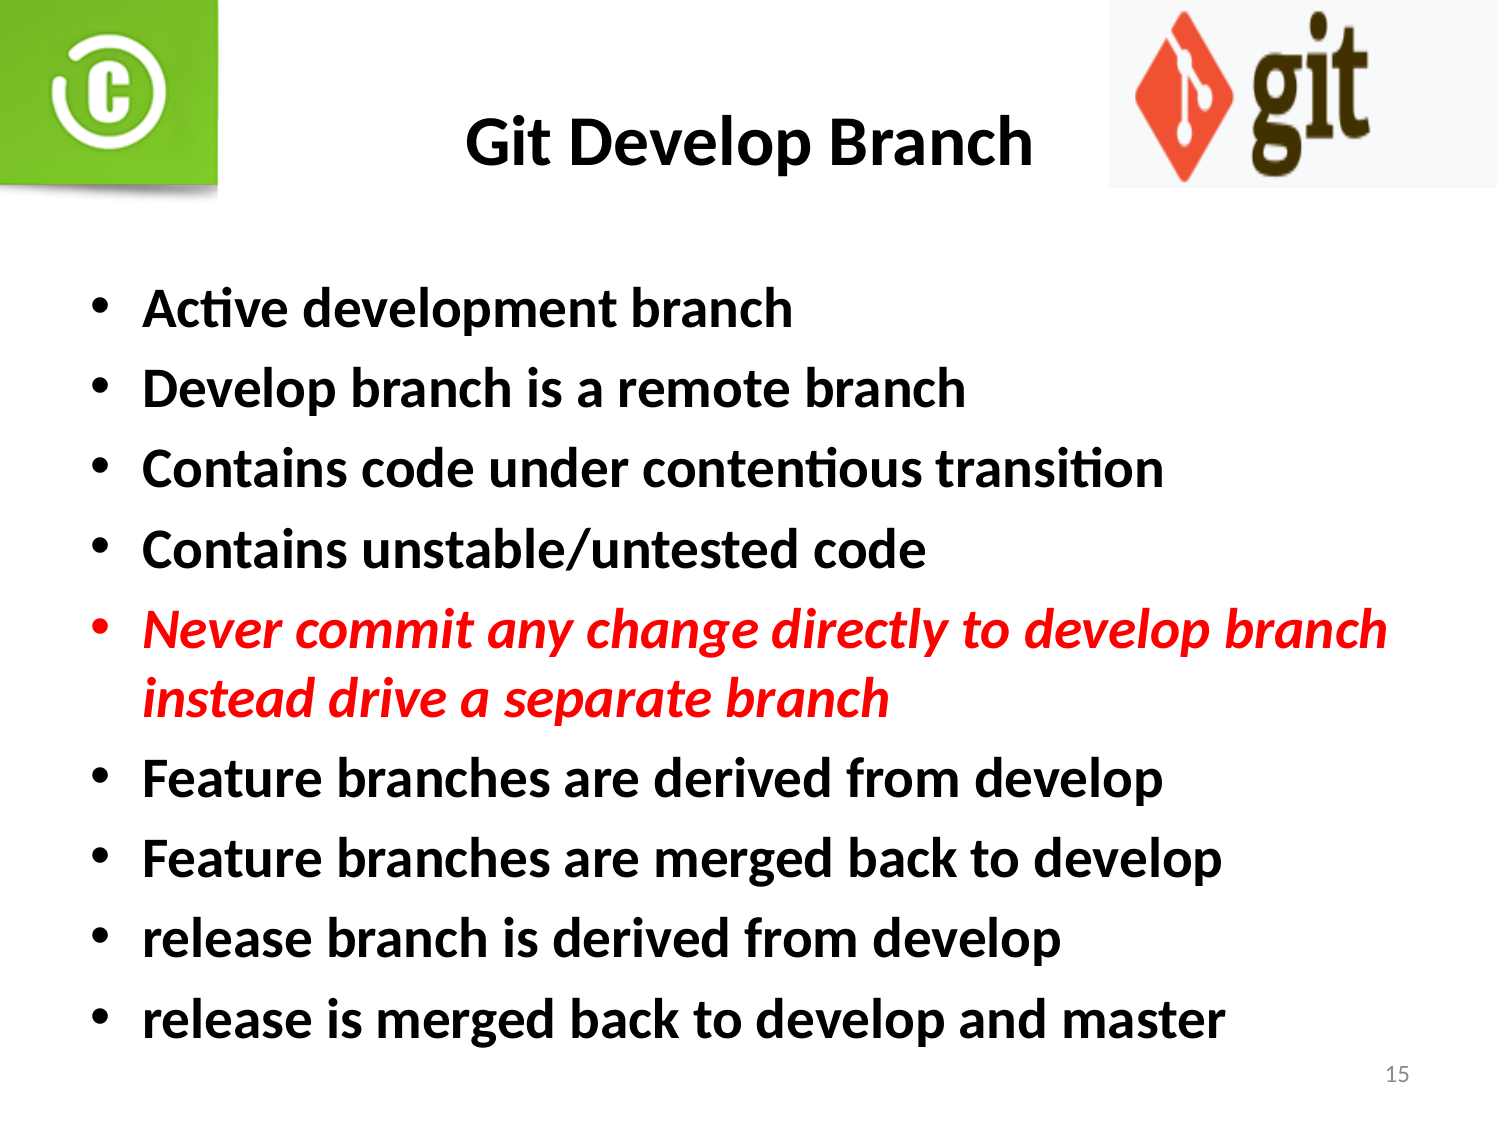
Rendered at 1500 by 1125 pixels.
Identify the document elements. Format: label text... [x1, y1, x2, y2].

title Git Develop Branch [223, 0, 1105, 188]
picture [1109, 0, 1498, 188]
picture [0, 0, 223, 208]
list Active development branch Develop branch is a remote branch Contains code under contentious transition Contains unstable/untested code Never commit any change directly to develop branch instead drive a separate branch Feature branches are derived from develop Feature branches are merged back to develop release branch is derived from develop release is merged back to develop and master [75, 262, 1425, 1075]
slide_number 15 [1074, 1075, 1425, 1103]
